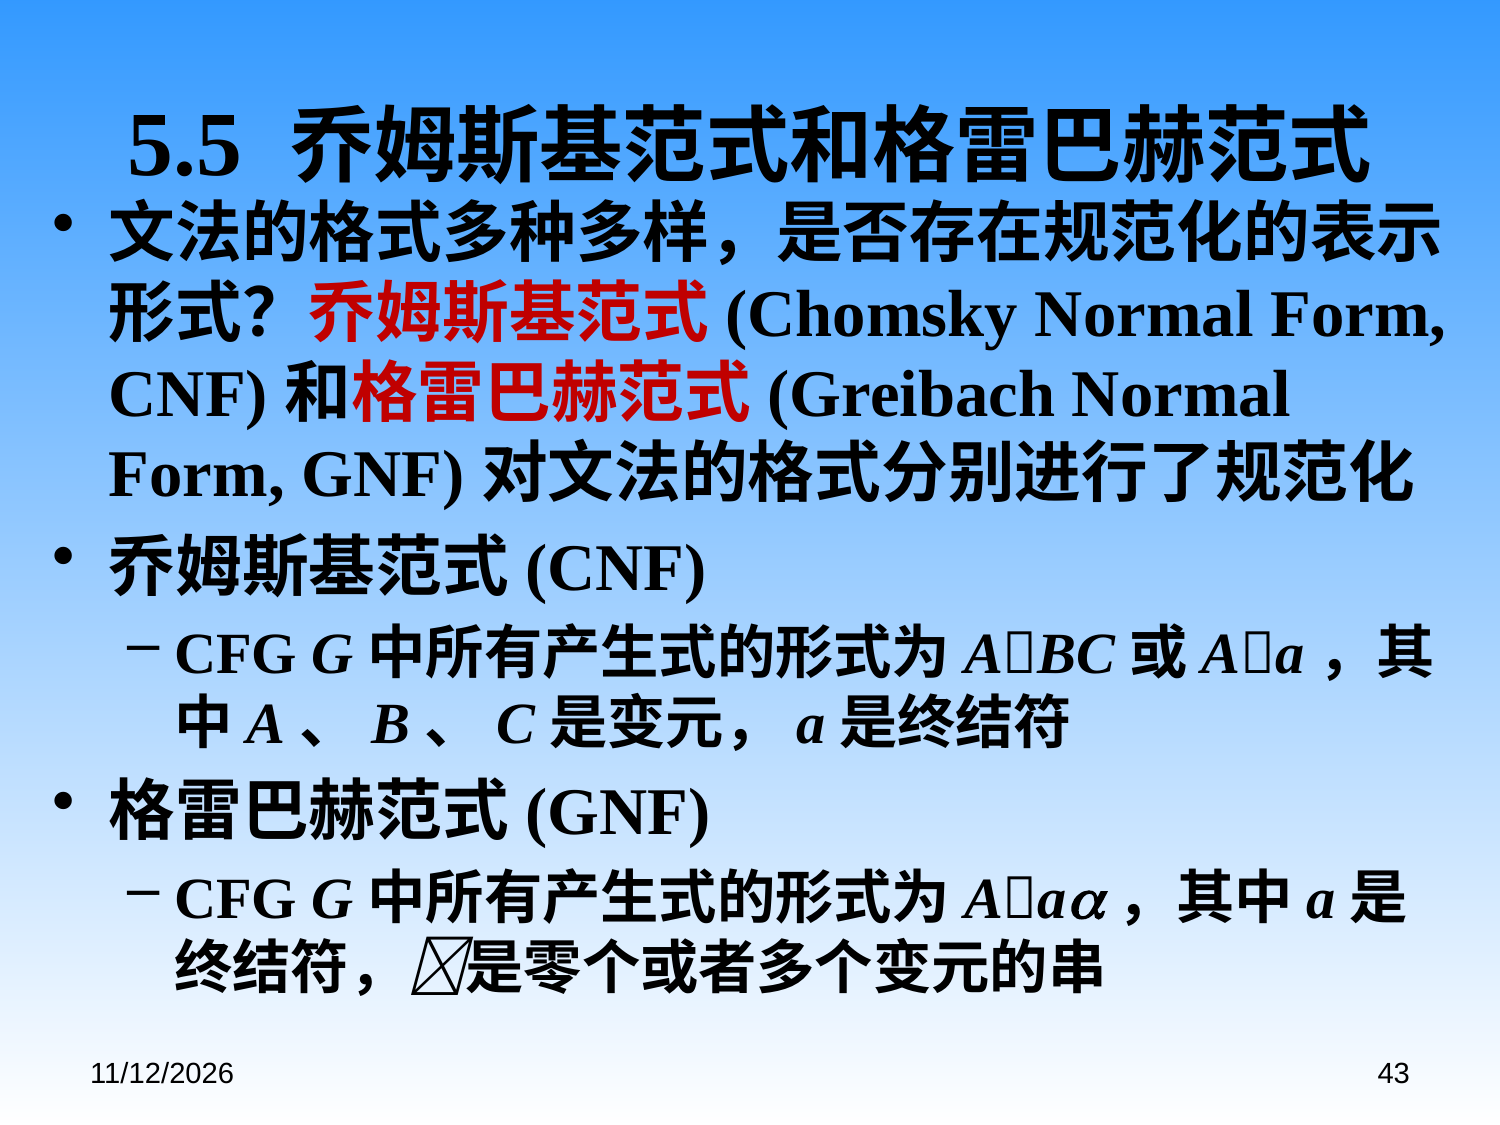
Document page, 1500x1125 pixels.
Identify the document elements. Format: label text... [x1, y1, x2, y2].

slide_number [75, 1046, 425, 1125]
title 5.5 乔姆斯基范式和格雷巴赫范式 [75, 45, 1425, 182]
list 文法的格式多种多样，是否存在规范化的表示形式？乔姆斯基范式(Chomsky Normal Form, CNF)和格雷巴赫范式(Greibach Normal Form, GNF)对文法的格式分别进行了规范化 乔姆斯基范式(CNF) CFG G中所有产生式的形式为ABC或Aa，其中A、B、C是变元，a是终结符 格雷巴赫范式(GNF) CFG G中所有产生式的形式为Aa，其中a是终结符，是零个或者多个变元的串 [37, 182, 1463, 925]
slide_number 43 [1074, 1046, 1425, 1125]
